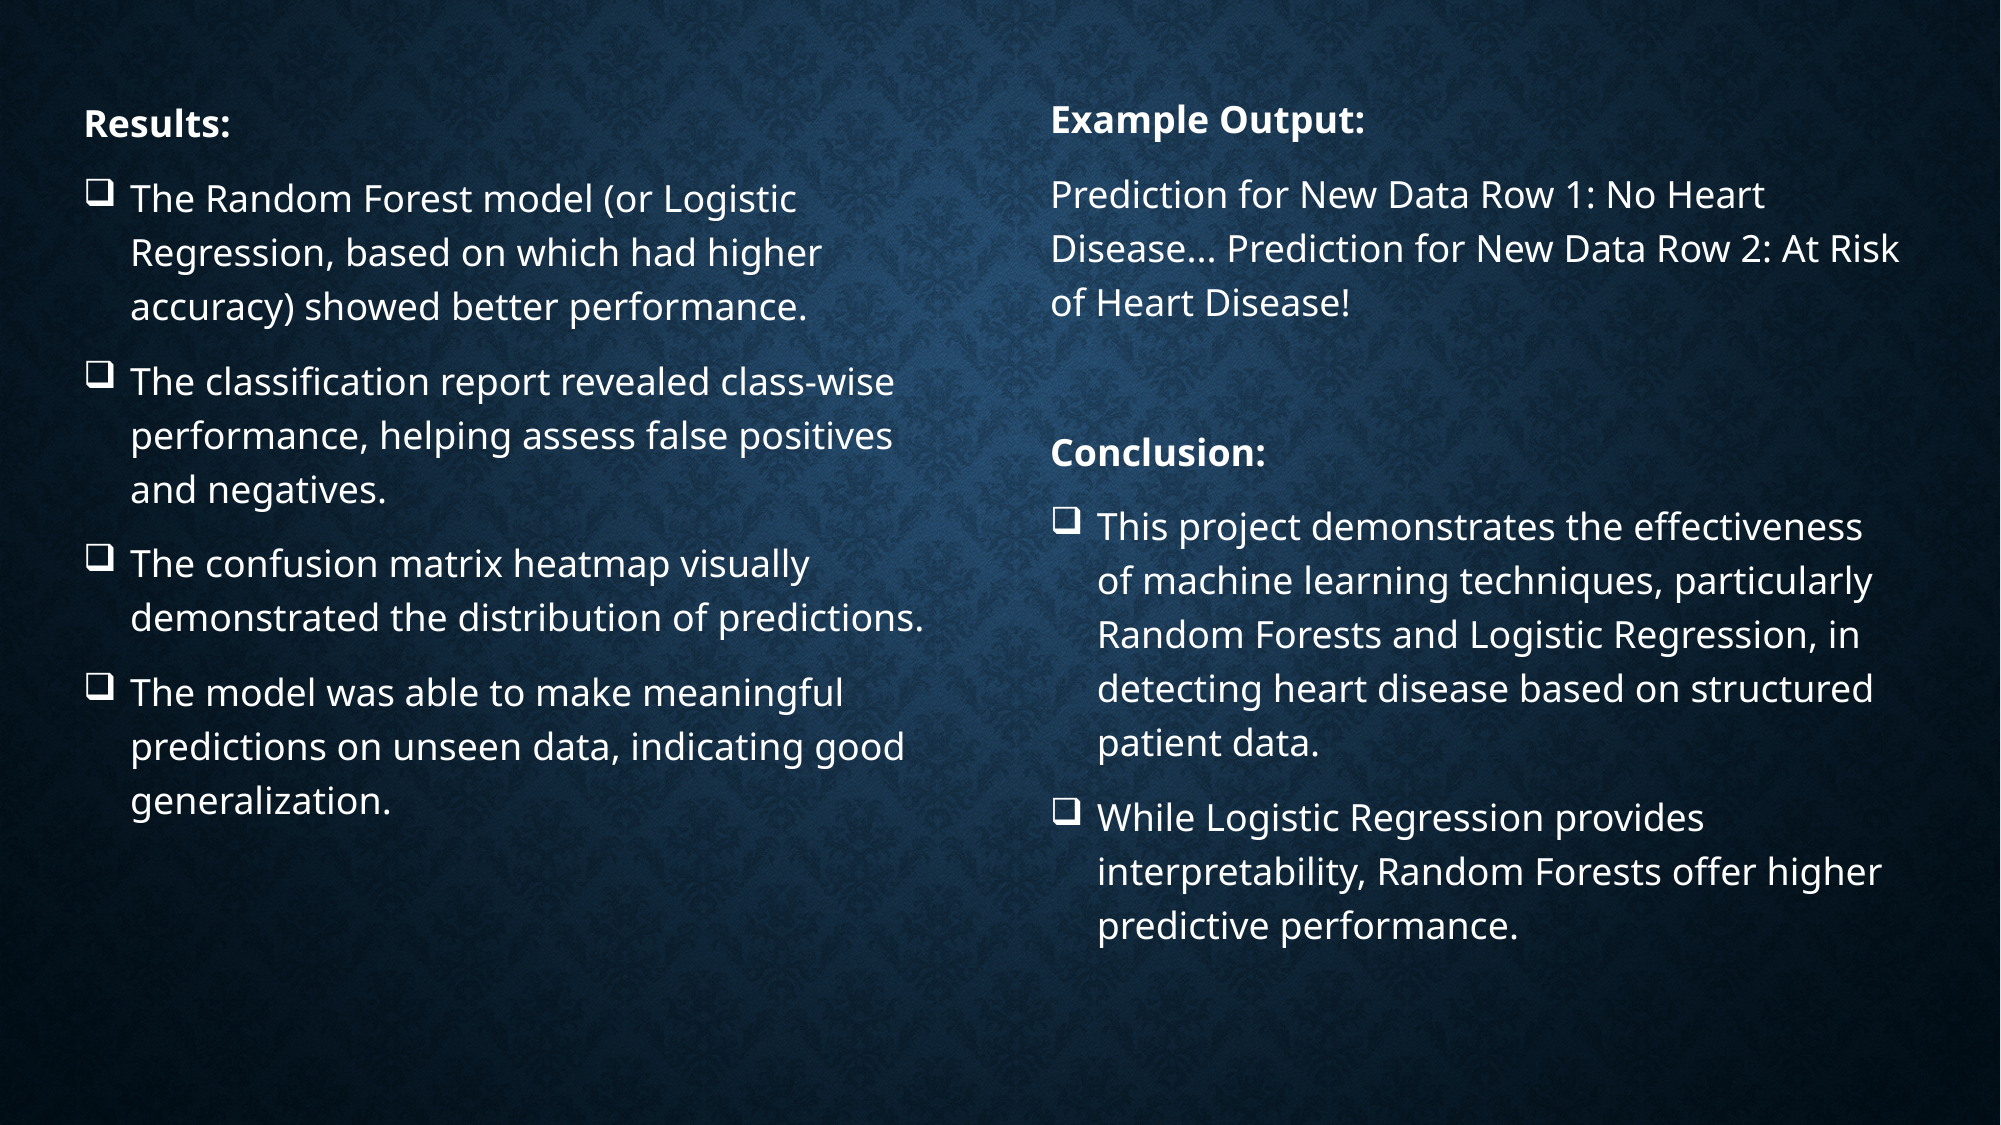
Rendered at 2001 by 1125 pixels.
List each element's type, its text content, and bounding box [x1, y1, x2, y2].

list Results: The Random Forest model (or Logistic Regression, based on which had higher accuracy) showed better performance. The classification report revealed class-wise performance, helping assess false positives and negatives. The confusion matrix heatmap visually demonstrated the distribution of predictions. The model was able to make meaningful predictions on unseen data, indicating good generalization. [68, 83, 958, 1042]
text_box Example Output: Prediction for New Data Row 1: No Heart Disease... Prediction for New Data Row 2: At Risk of Heart Disease! Conclusion: This project demonstrates the effectiveness of machine learning techniques, particularly Random Forests and Logistic Regression, in detecting heart disease based on structured patient data. While Logistic Regression provides interpretability, Random Forests offer higher predictive performance. [1035, 79, 1925, 1038]
